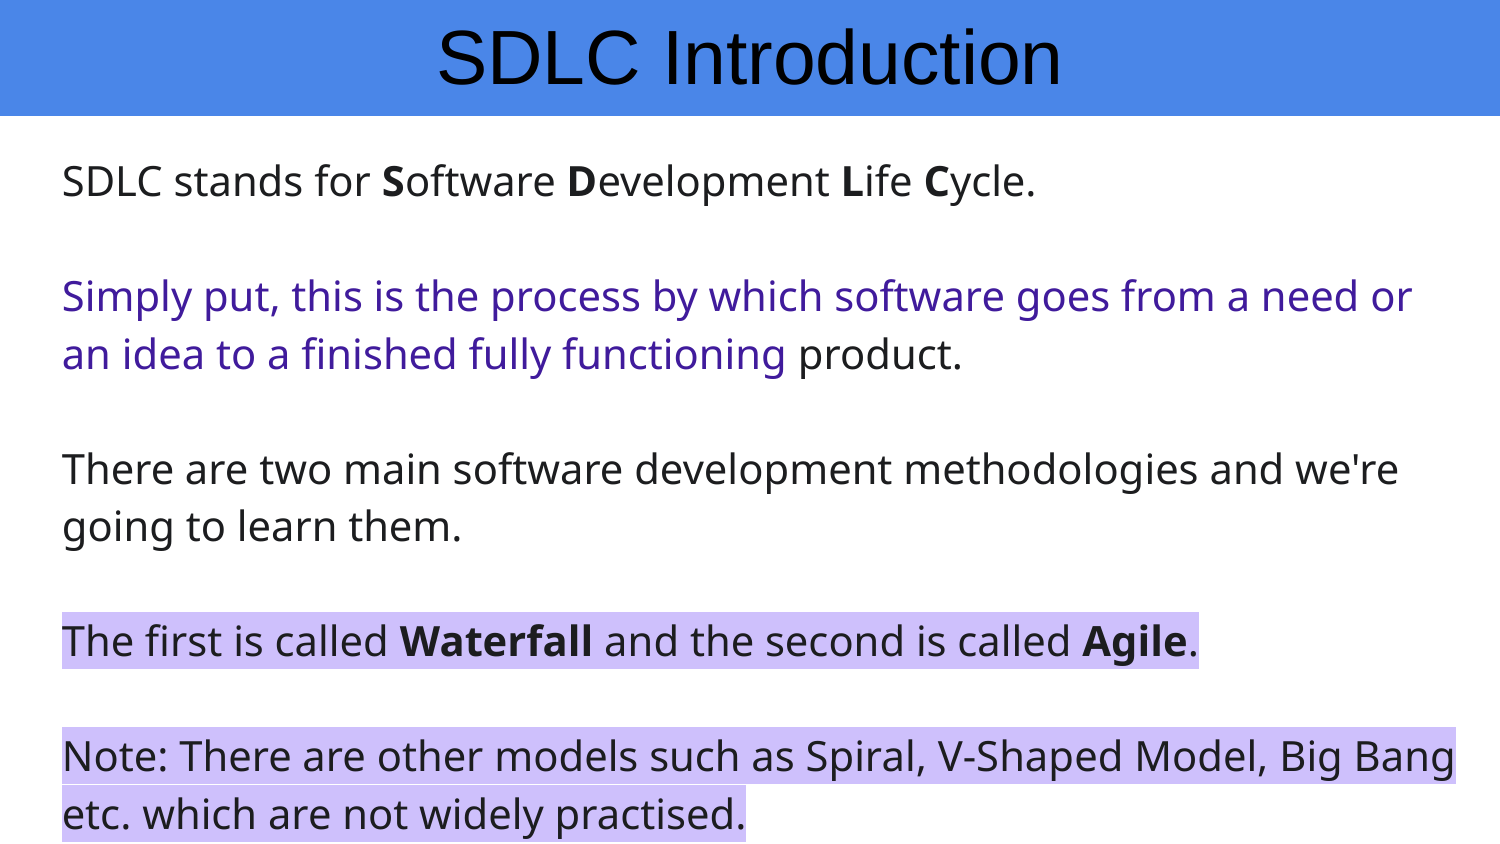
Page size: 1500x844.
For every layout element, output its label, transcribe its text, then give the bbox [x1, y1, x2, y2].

text_box SDLC stands for Software Development Life Cycle. Simply put, this is the process by which software goes from a need or an idea to a finished fully functioning product. There are two main software development methodologies and we're going to learn them. The first is called Waterfall and the second is called Agile. Note: There are other models such as Spiral, V-Shaped Model, Big Bang etc. which are not widely practised. [46, 132, 1473, 844]
title SDLC Introduction [0, 0, 1500, 116]
